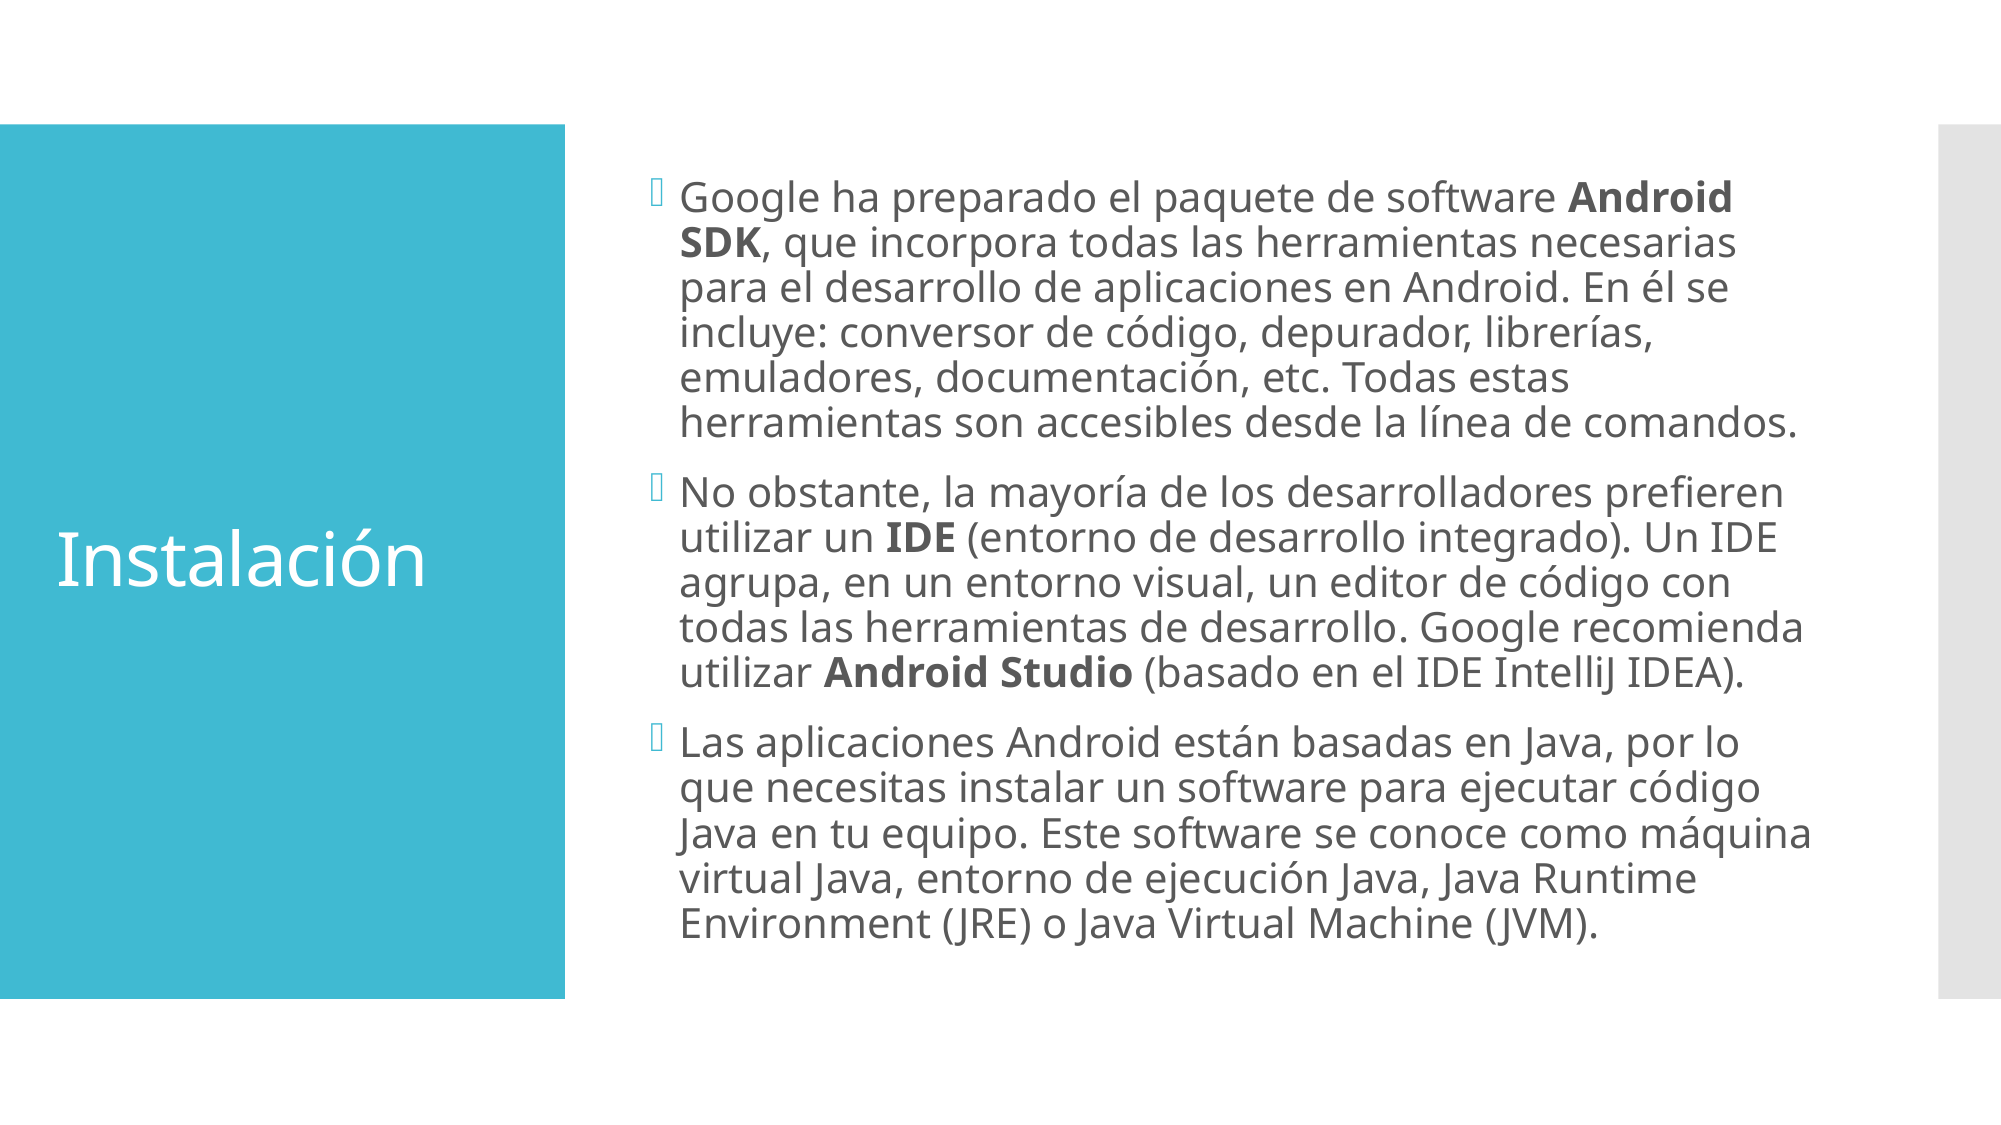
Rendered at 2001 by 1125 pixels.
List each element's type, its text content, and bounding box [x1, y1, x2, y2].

title Instalación [41, 184, 525, 940]
list Google ha preparado el paquete de software Android SDK, que incorpora todas las herramientas necesarias para el desarrollo de aplicaciones en Android. En él se incluye: conversor de código, depurador, librerías, emuladores, documentación, etc. Todas estas herramientas son accesibles desde la línea de comandos. No obstante, la mayoría de los desarrolladores prefieren utilizar un IDE (entorno de desarrollo integrado). Un IDE agrupa, en un entorno visual, un editor de código con todas las herramientas de desarrollo. Google recomienda utilizar Android Studio (basado en el IDE IntelliJ IDEA). Las aplicaciones Android están basadas en Java, por lo que necesitas instalar un software para ejecutar código Java en tu equipo. Este software se conoce como máquina virtual Java, entorno de ejecución Java, Java Runtime Environment (JRE) o Java Virtual Machine (JVM). [634, 141, 1835, 982]
